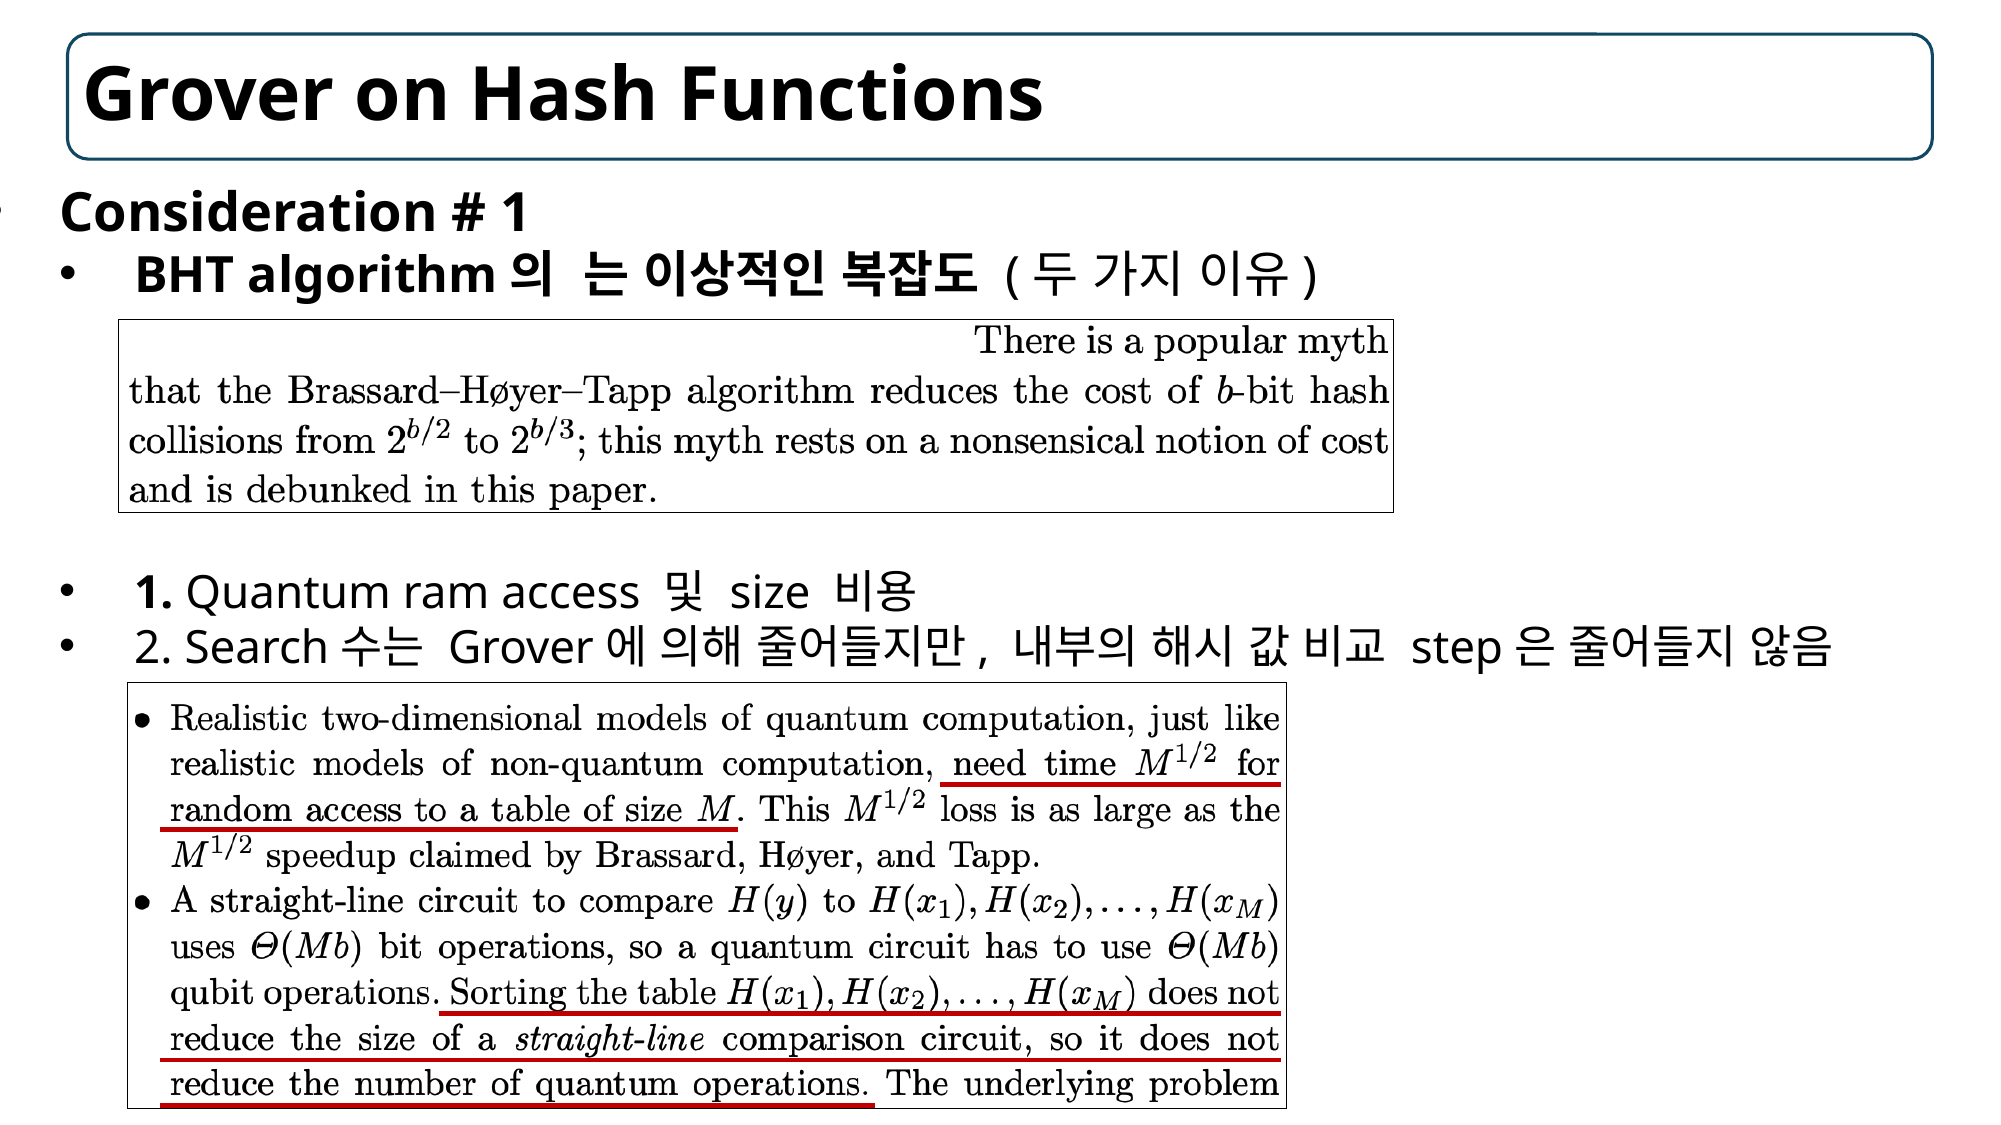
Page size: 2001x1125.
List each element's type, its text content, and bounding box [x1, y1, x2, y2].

picture [126, 681, 1287, 1110]
picture [118, 319, 1395, 513]
title Grover on Hash Functions [67, 34, 1933, 160]
